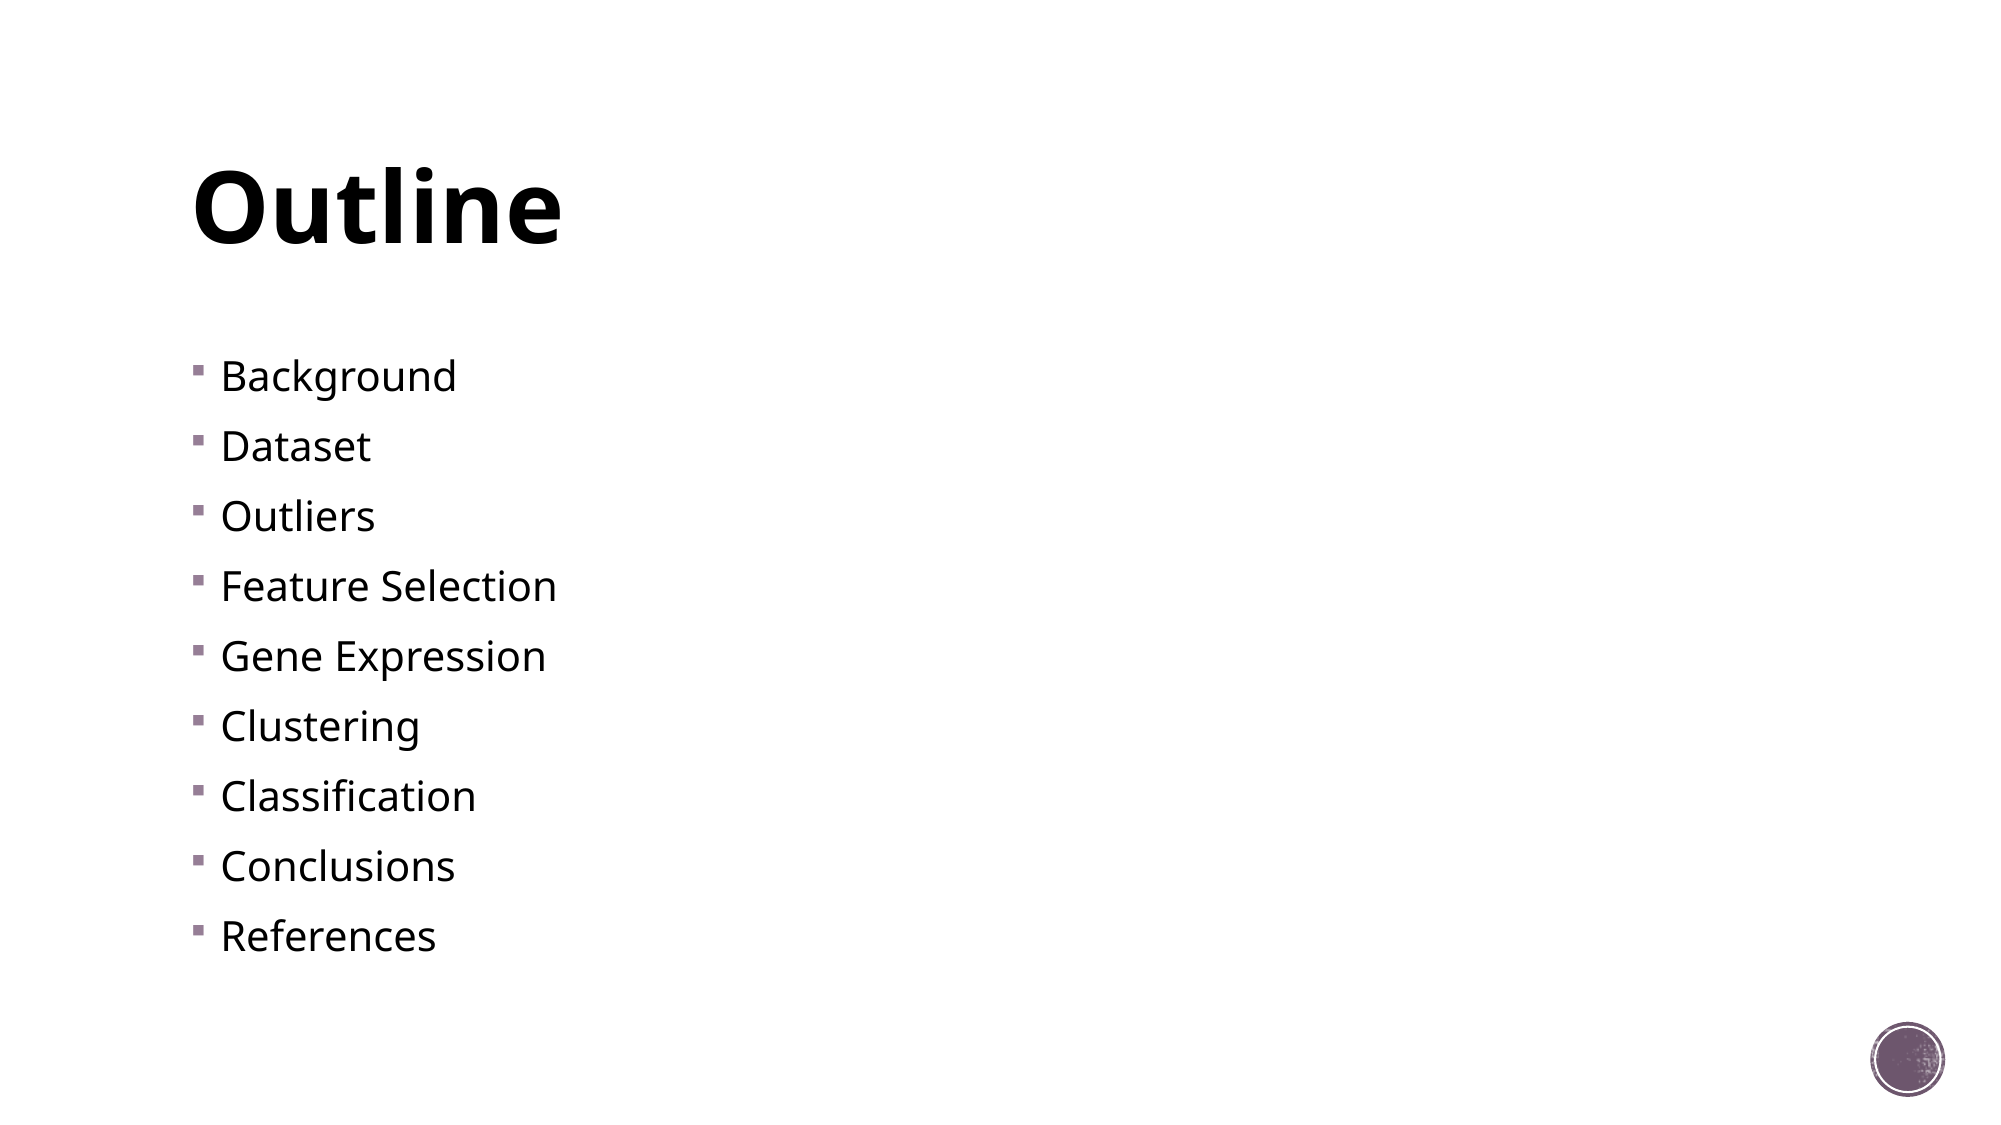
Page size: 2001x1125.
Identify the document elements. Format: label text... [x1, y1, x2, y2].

list Background Dataset Outliers Feature Selection Gene Expression Clustering Classification Conclusions References [175, 348, 1826, 1013]
title Outline [175, 79, 1826, 344]
